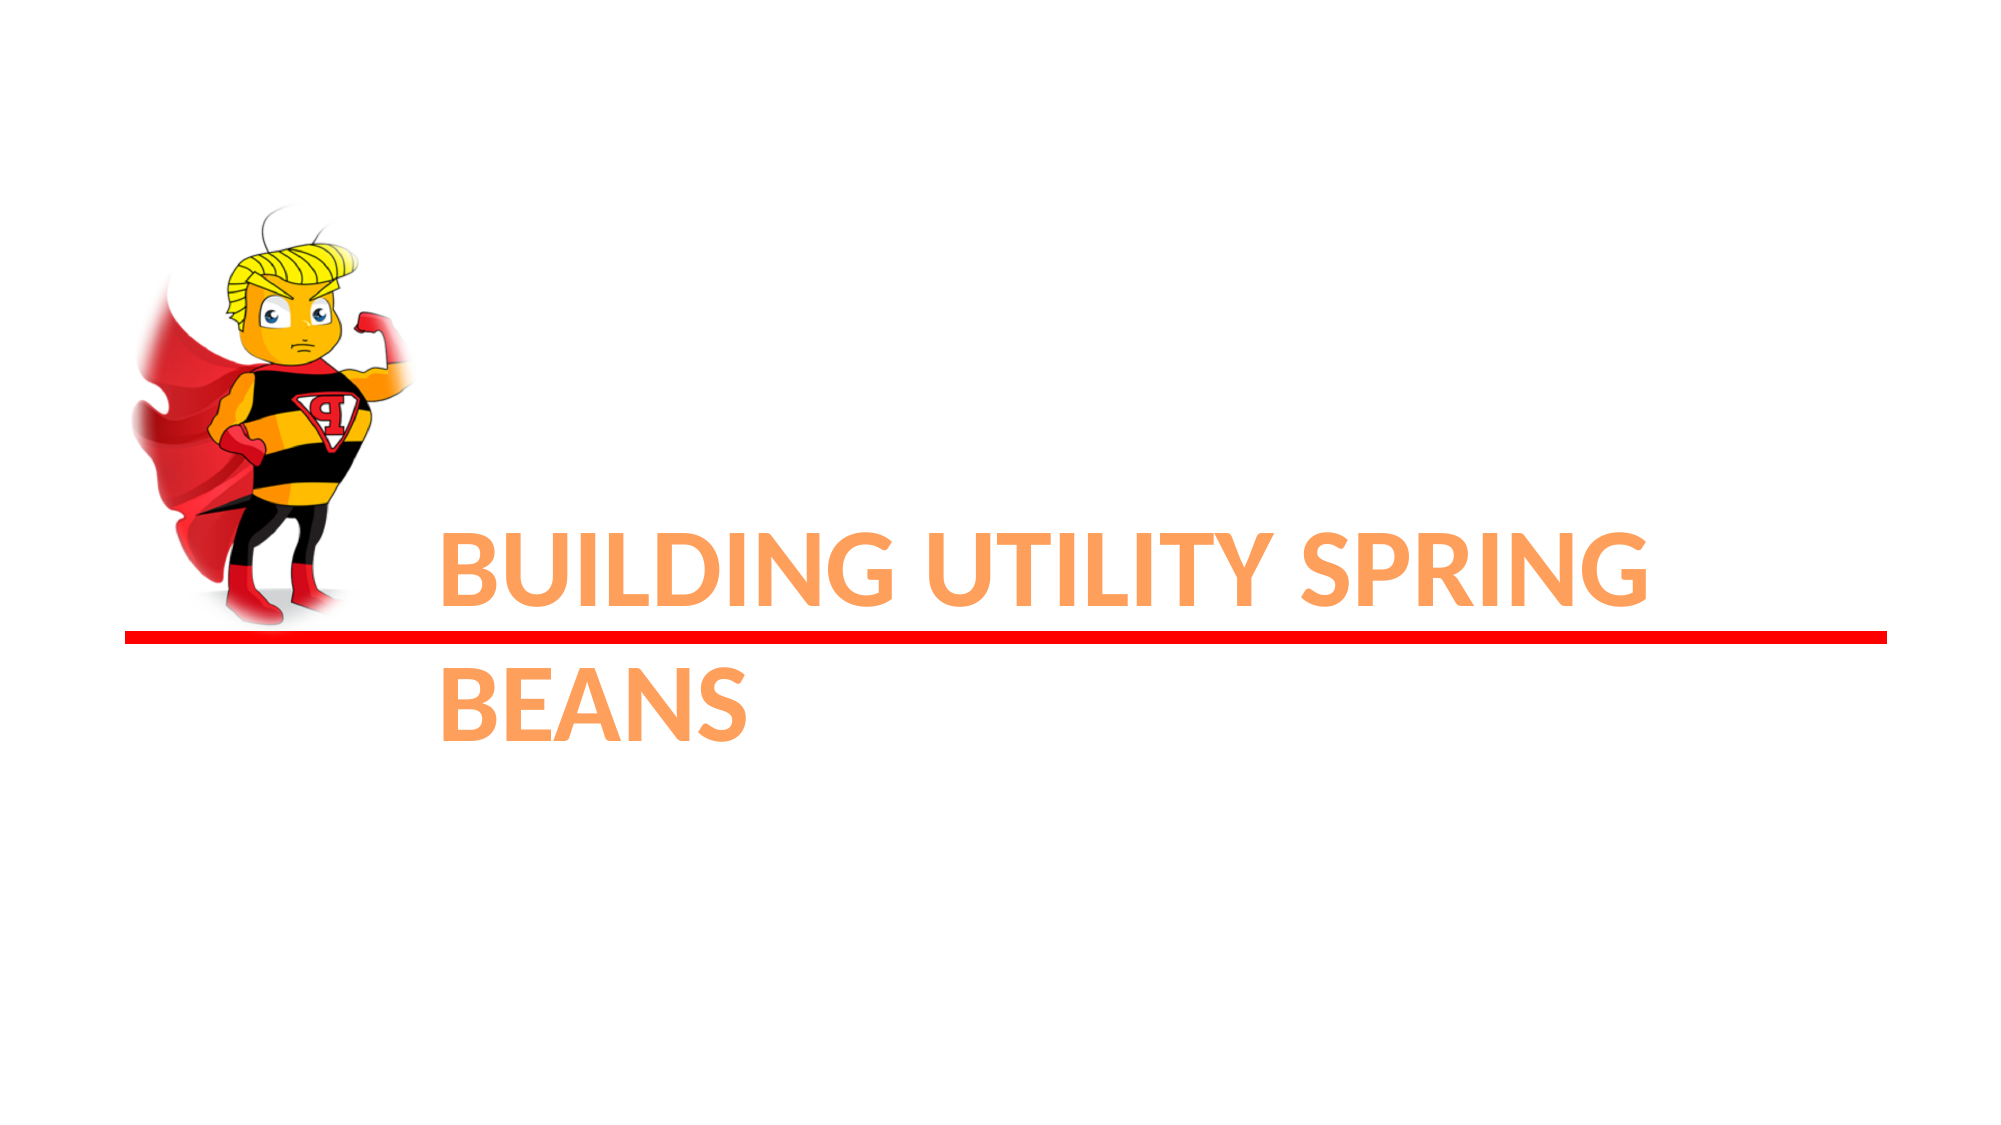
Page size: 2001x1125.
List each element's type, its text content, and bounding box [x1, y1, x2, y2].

text_box Building Utility Spring Beans [422, 647, 1888, 772]
text_box Building Utility Spring Beans [427, 486, 1888, 637]
picture [122, 195, 423, 642]
